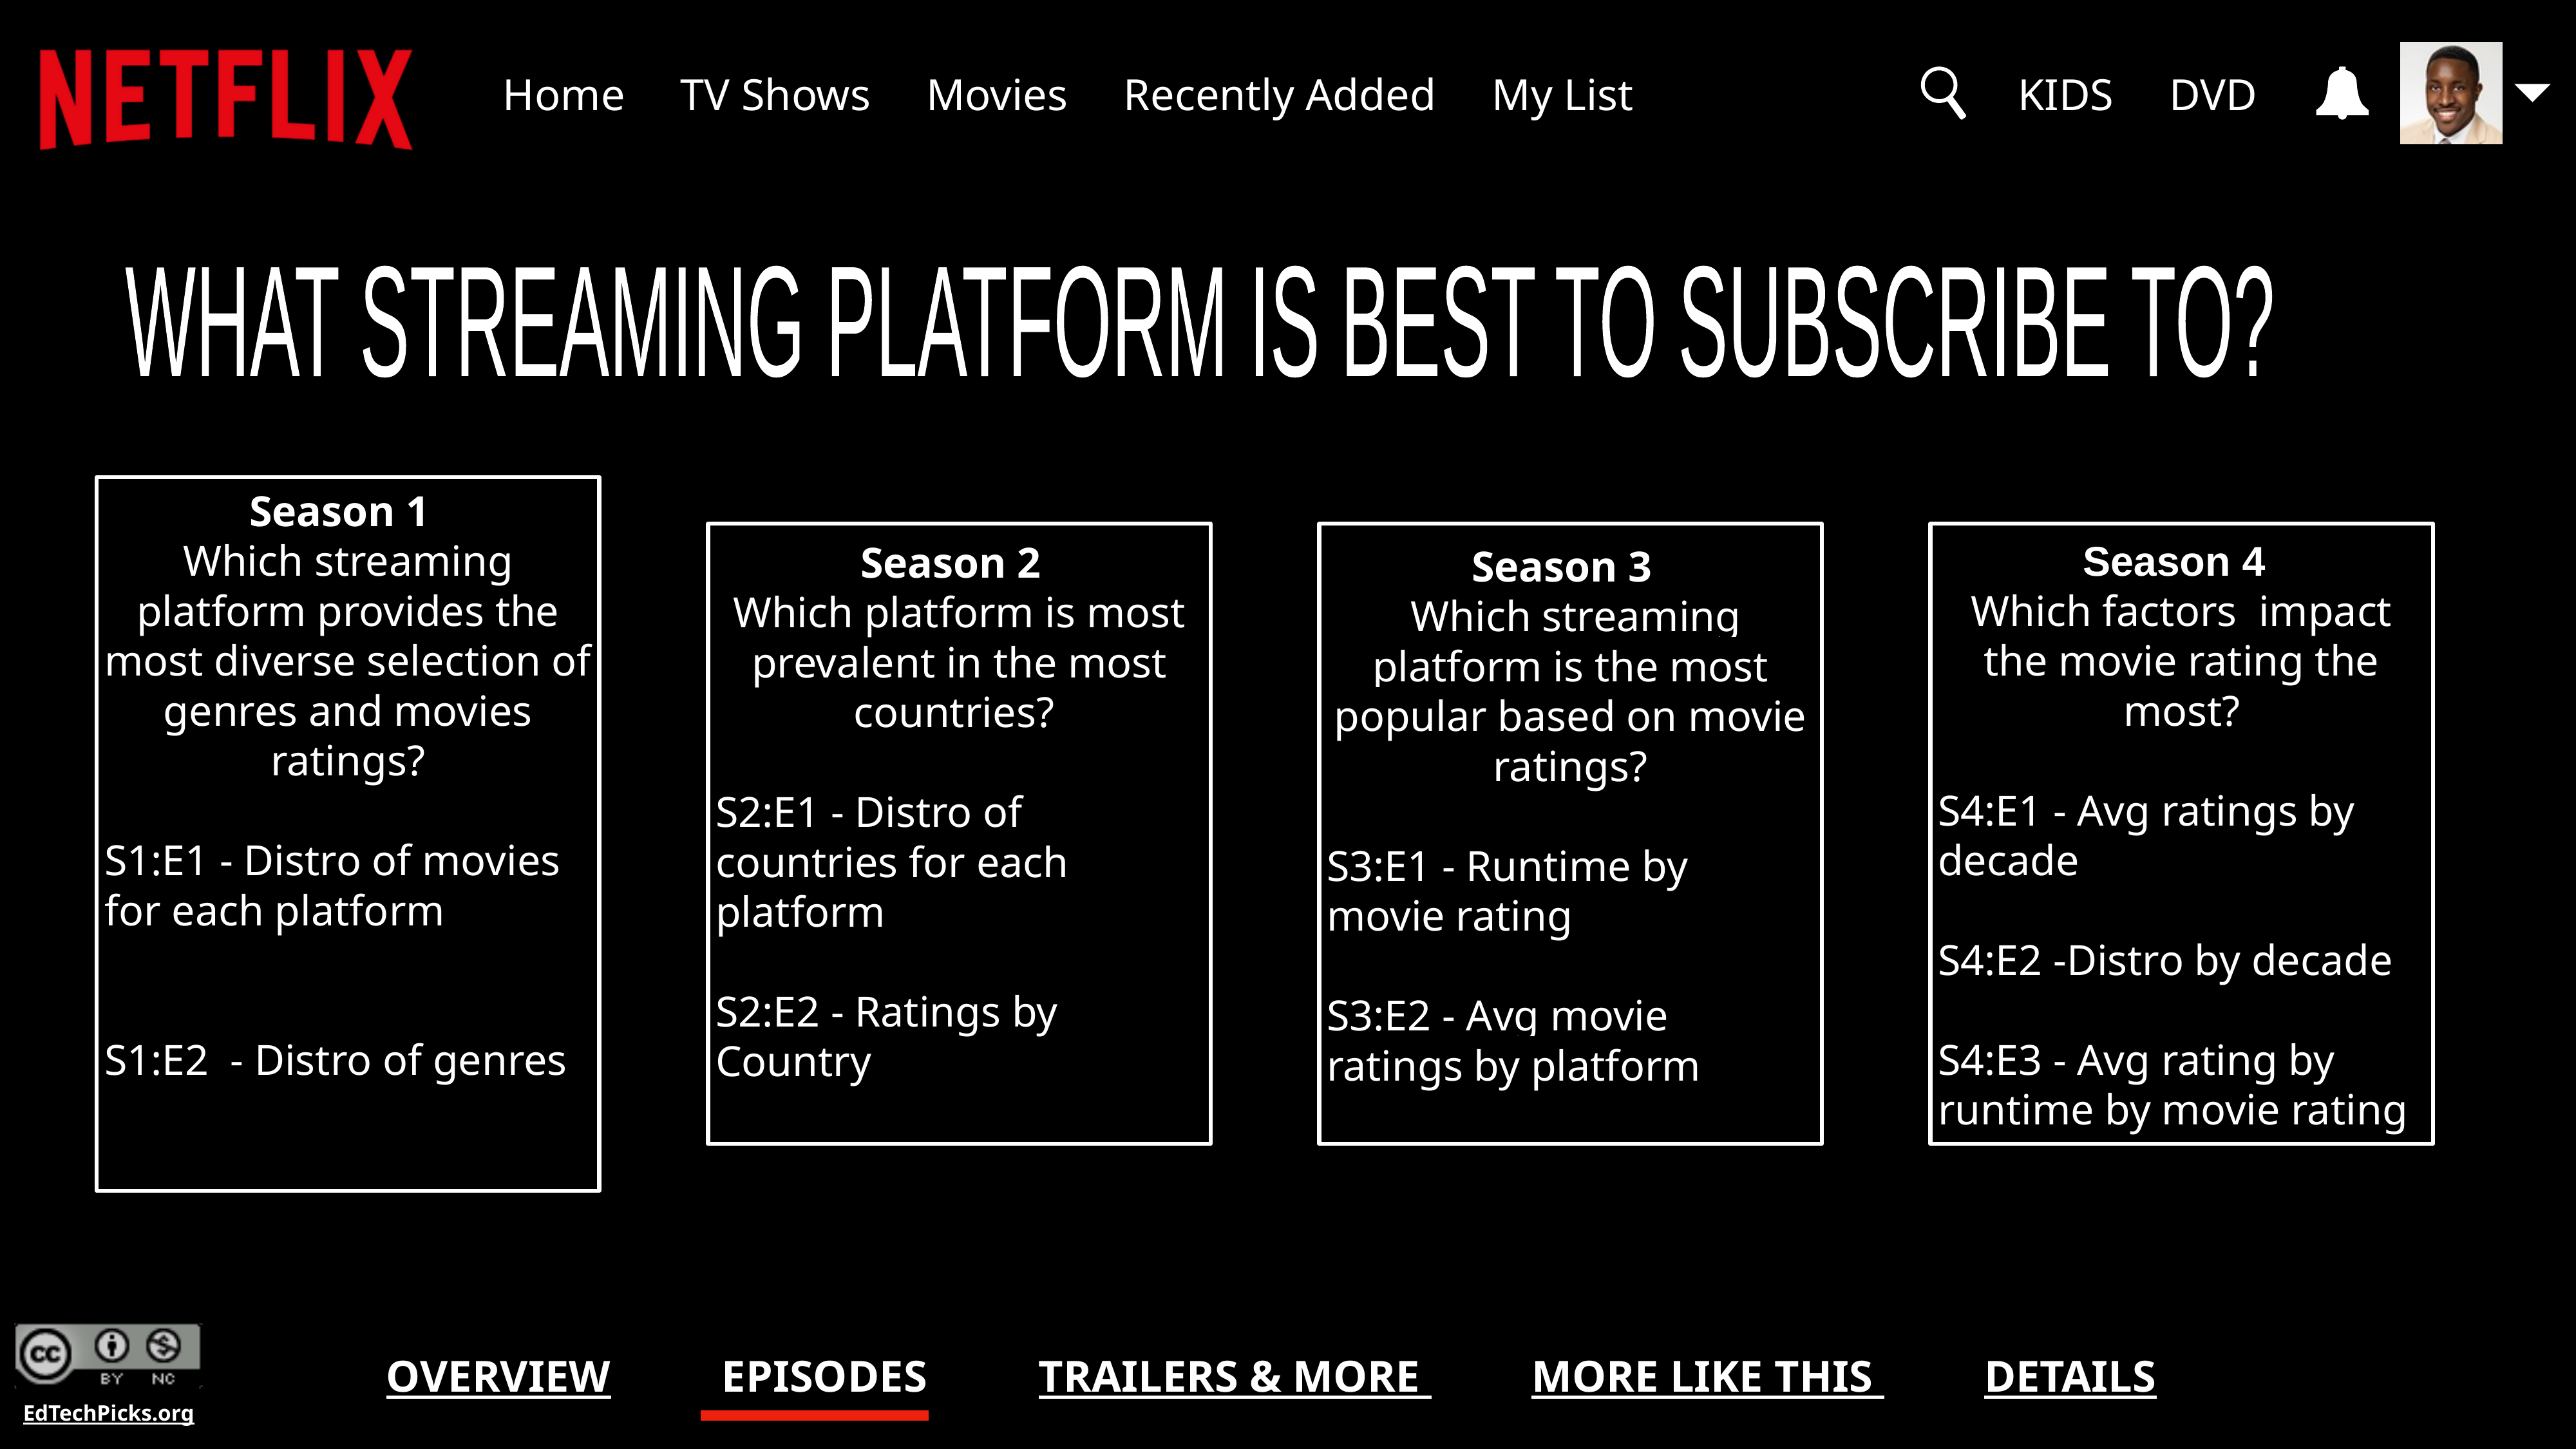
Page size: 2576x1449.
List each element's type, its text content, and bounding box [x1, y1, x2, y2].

text_box Season 3 Which streaming platform is the most popular based on movie ratings? S3:E1 - Runtime by movie rating S3:E2 - Avg movie ratings by platform [1319, 524, 1822, 1144]
text_box Home TV Shows Movies Recently Added My List [495, 61, 1667, 126]
text_box [2316, 66, 2369, 120]
text_box [0, 0, 2576, 164]
text_box Season 1 Which streaming platform provides the most diverse selection of genres and movies ratings? S1:E1 - Distro of movies for each platform S1:E2 - Distro of genres [97, 477, 600, 1191]
text_box Season 2 Which platform is most prevalent in the most countries? S2:E1 - Distro of countries for each platform S2:E2 - Ratings by Country [708, 524, 1211, 1144]
text_box [2514, 84, 2551, 102]
text_box [1833, 357, 2576, 400]
text_box [1920, 66, 1967, 120]
text_box Season 4 Which factors impact the movie rating the most? S4:E1 - Avg ratings by decade S4:E2 -Distro by decade S4:E3 - Avg rating by runtime by movie rating [1930, 524, 2433, 1144]
text_box KIDS DVD [2010, 61, 2285, 126]
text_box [13, 1322, 205, 1435]
picture [0, 18, 455, 168]
picture [2400, 42, 2503, 144]
text_box [600, 829, 603, 1061]
text_box OVERVIEW EPISODES TRAILERS & MORE MORE LIKE THIS DETAILS [208, 1345, 2374, 1412]
